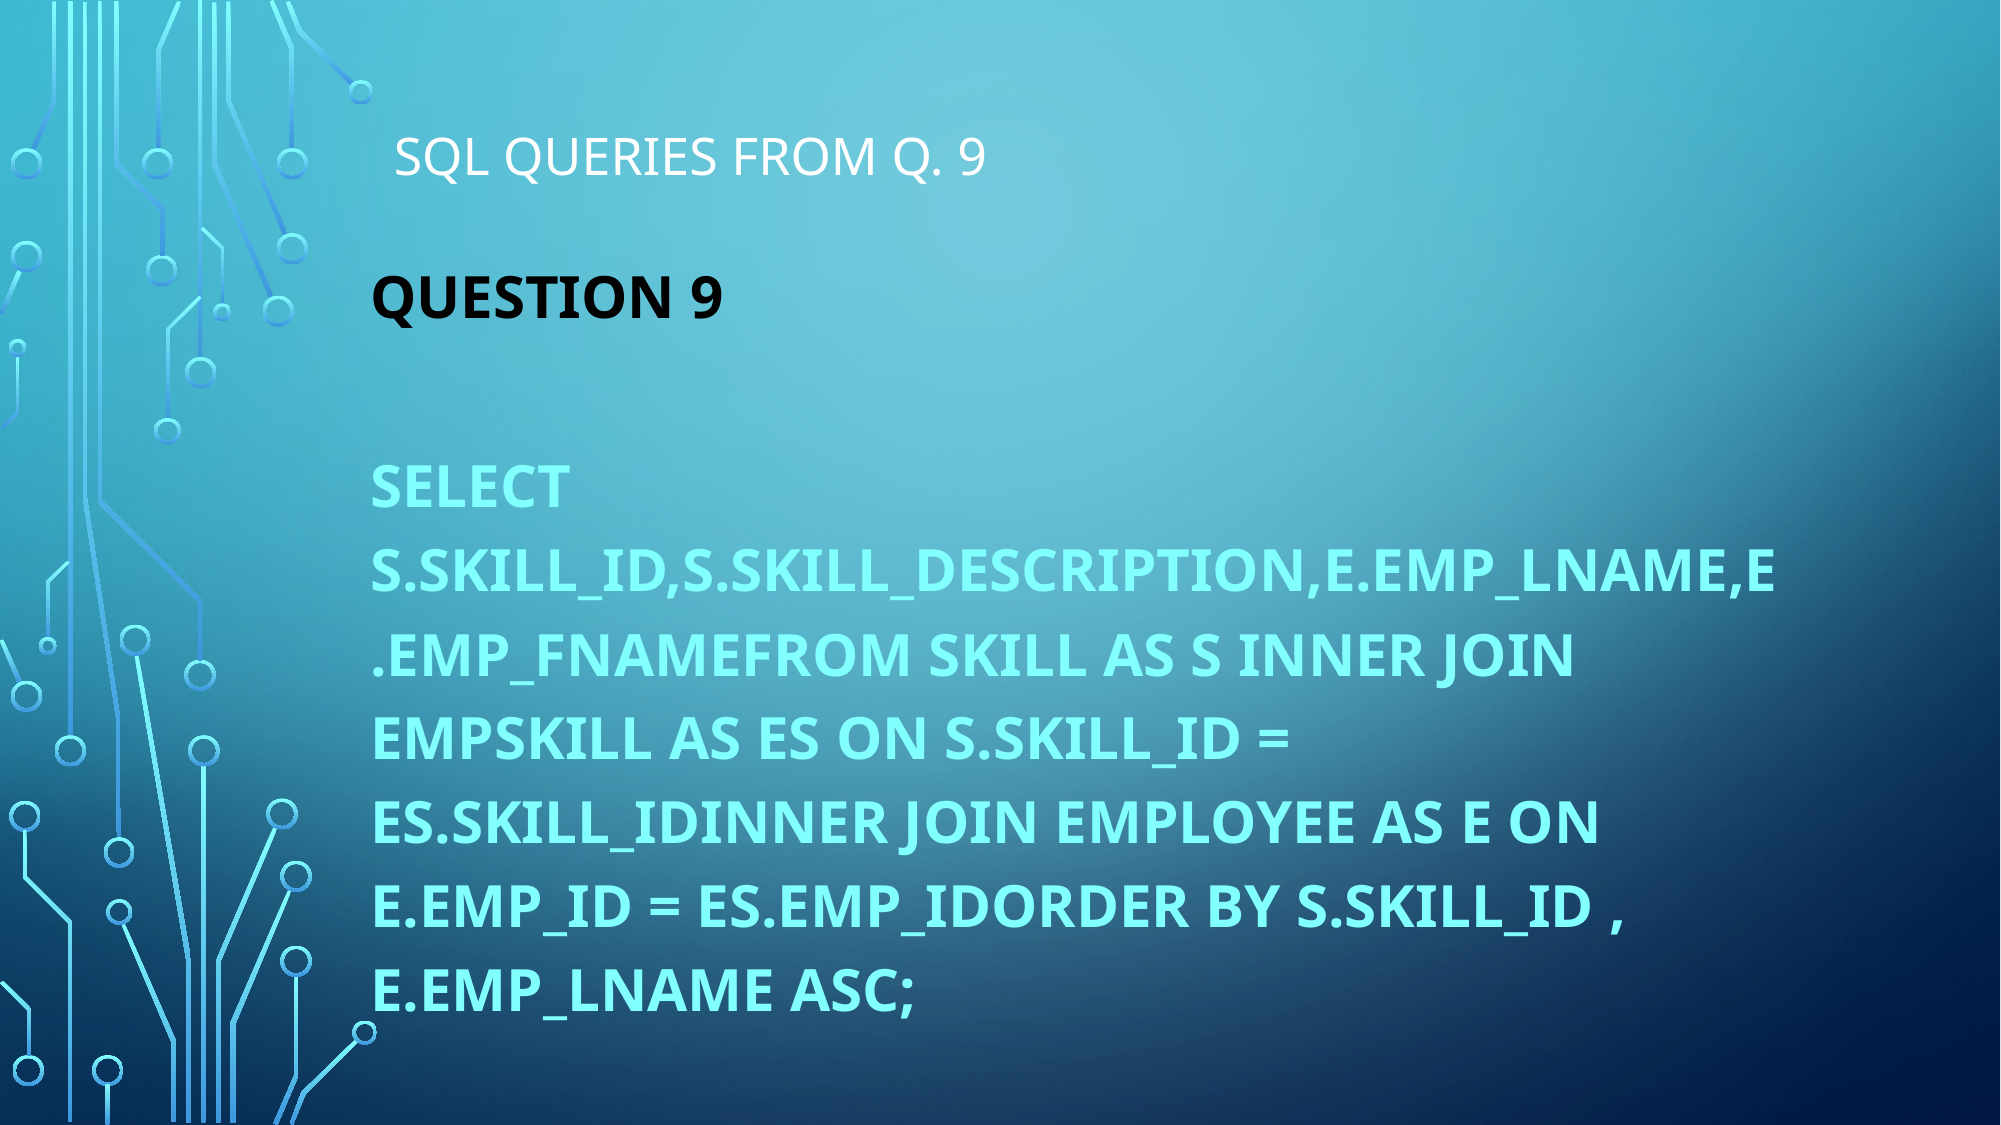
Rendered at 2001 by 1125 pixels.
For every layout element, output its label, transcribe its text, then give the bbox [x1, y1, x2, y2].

title SQL queries from Q. 9 [378, 122, 1821, 194]
subtitle Question 9 SELECT S.SKILL_ID,S.SKILL_DESCRIPTION,E.EMP_LNAME,E.EMP_FNAMEFROM SKILL AS S INNER JOIN EMPSKILL AS ES ON S.SKILL_ID = ES.SKILL_IDINNER JOIN EMPLOYEE AS E ON E.EMP_ID = ES.EMP_IDORDER BY S.SKILL_ID , E.EMP_LNAME ASC; [355, 238, 1798, 1033]
